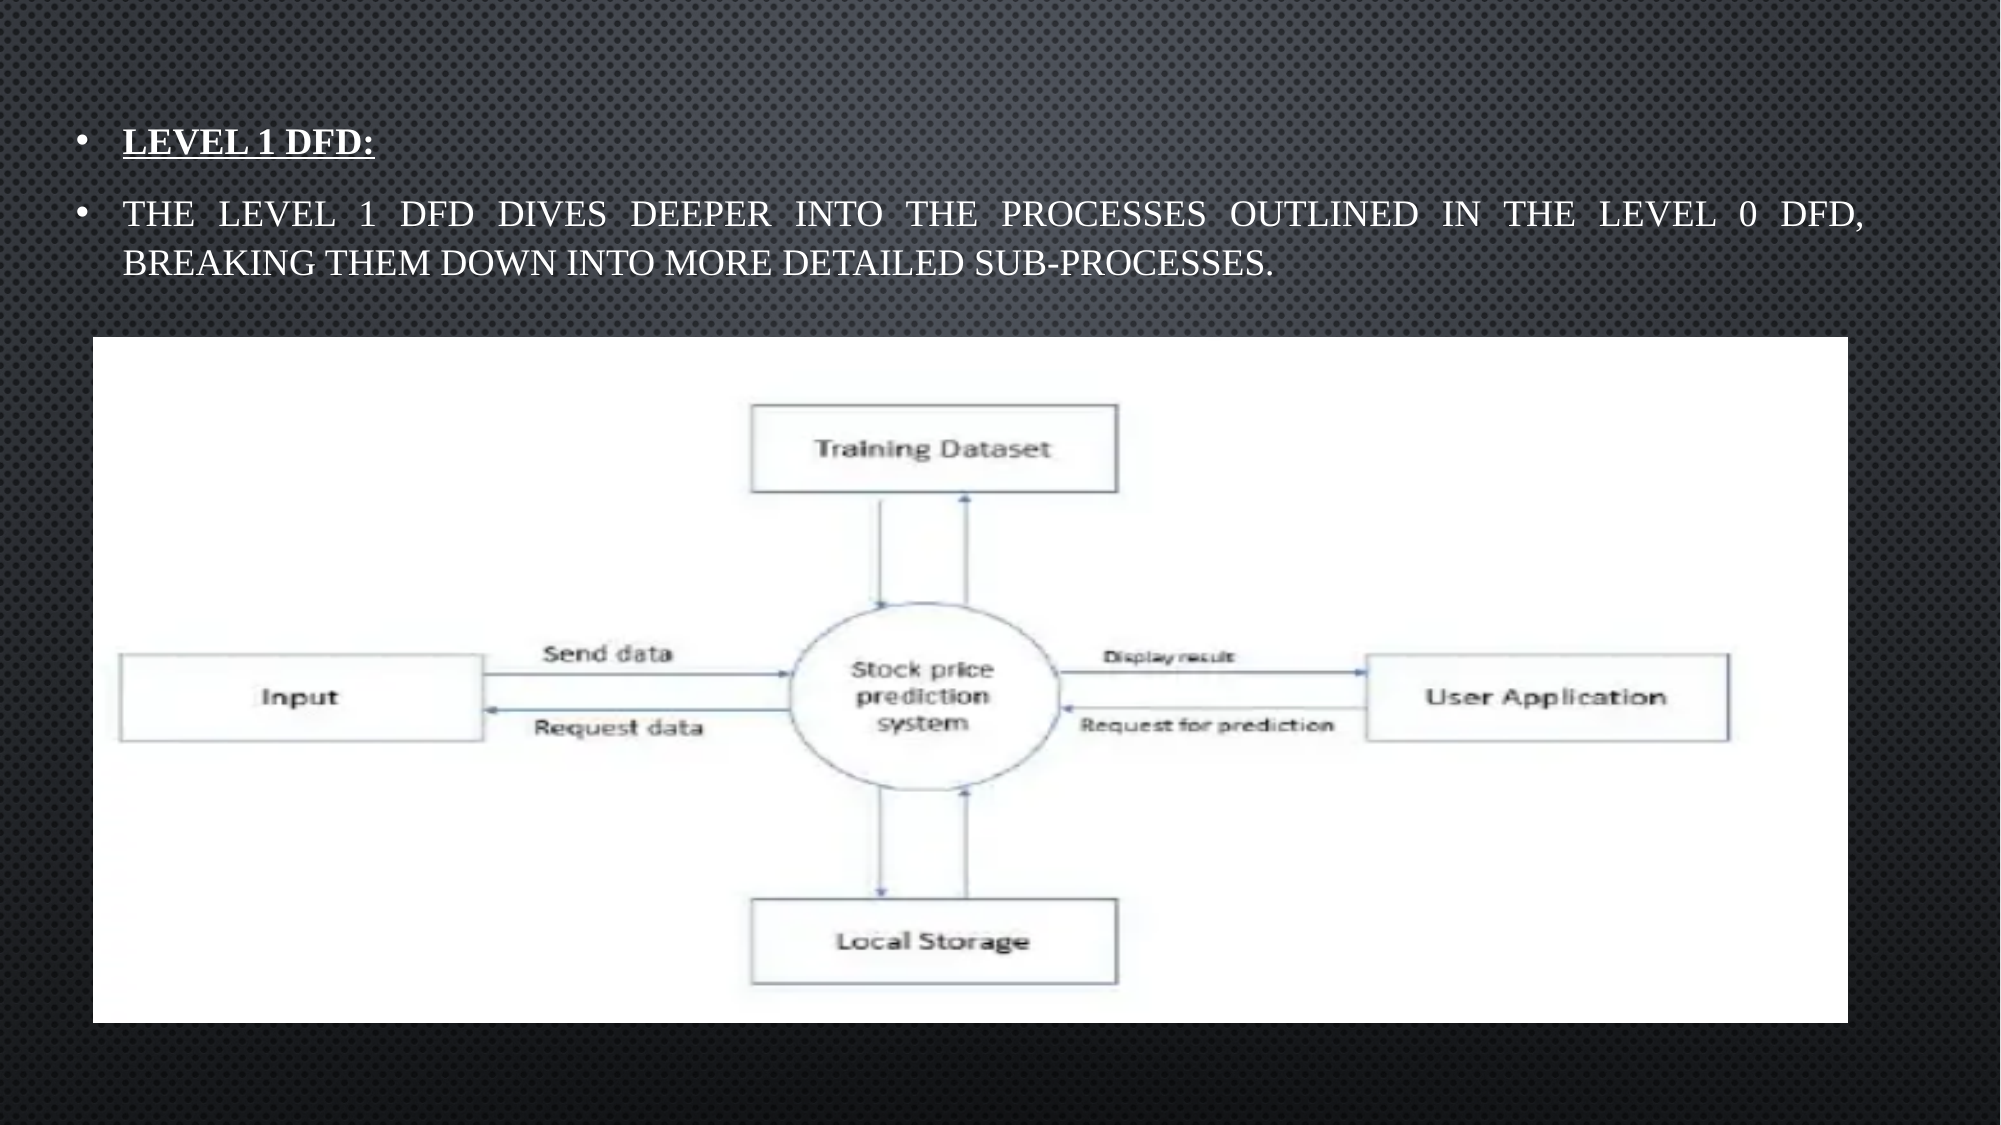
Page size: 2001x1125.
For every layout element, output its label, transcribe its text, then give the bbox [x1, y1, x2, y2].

list Level 1 DFD: The Level 1 DFD dives deeper into the processes outlined in the Level 0 DFD, breaking them down into more detailed sub-processes. [60, 60, 1882, 411]
picture [93, 337, 1849, 1023]
